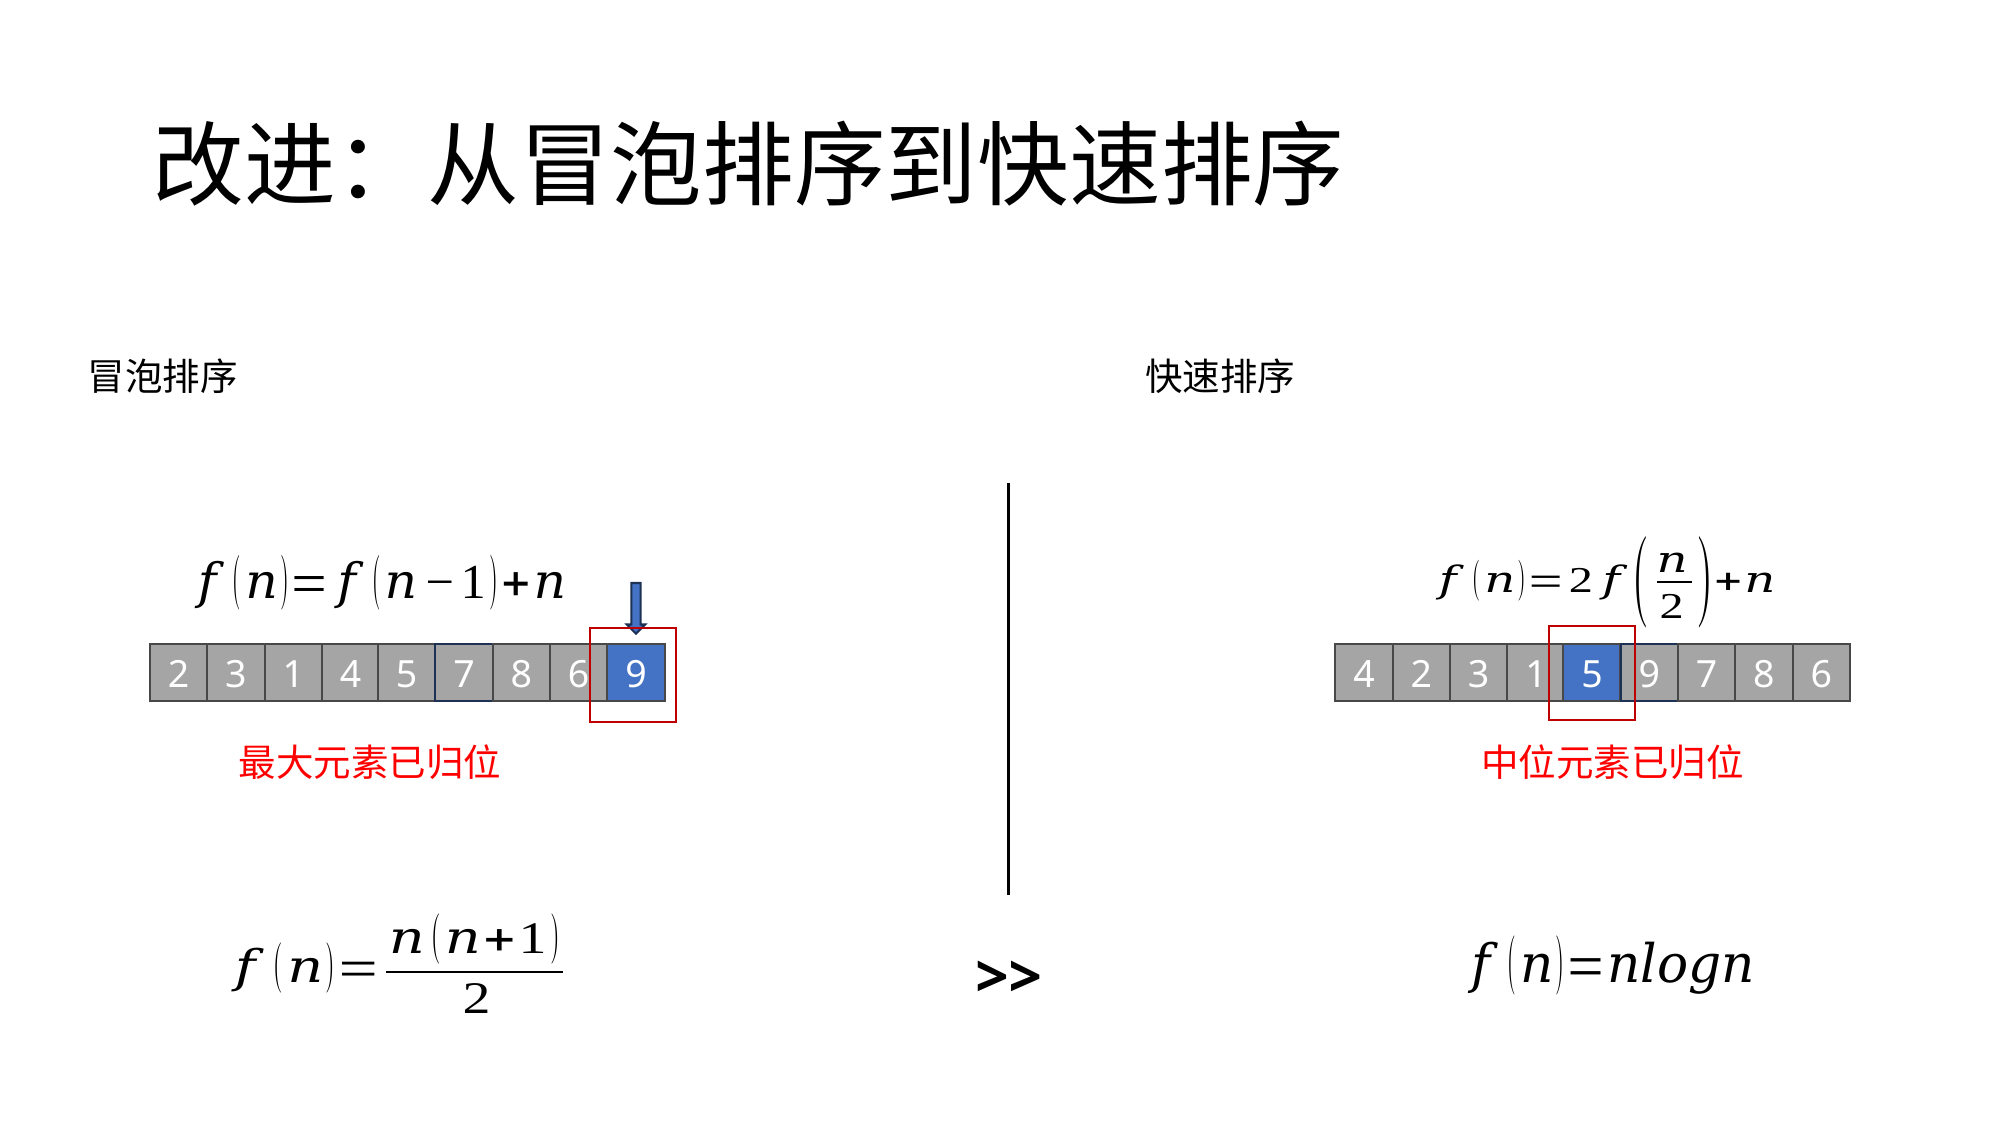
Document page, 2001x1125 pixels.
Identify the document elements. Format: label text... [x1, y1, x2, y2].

text_box 4 [321, 643, 377, 702]
text_box 4 [1334, 643, 1392, 702]
text_box 1 [1506, 643, 1548, 702]
text_box 6 [1792, 643, 1851, 702]
text_box 冒泡排序 [72, 345, 253, 406]
text_box 7 [1677, 643, 1734, 702]
text_box 快速排序 [1130, 345, 1311, 406]
text_box 3 [1449, 643, 1506, 702]
text_box 5 [377, 643, 434, 702]
text_box 8 [1734, 643, 1792, 702]
text_box 1 [264, 643, 321, 702]
text_box 中位元素已归位 [1466, 732, 1759, 792]
text_box >> [960, 932, 1057, 1017]
title 改进：从冒泡排序到快速排序 [137, 59, 1863, 278]
text_box 最大元素已归位 [224, 732, 517, 792]
text_box 7 [434, 643, 492, 702]
text_box 9 [1636, 643, 1677, 702]
text_box [589, 627, 677, 723]
text_box 3 [206, 643, 264, 702]
text_box 2 [149, 643, 206, 702]
text_box [1548, 625, 1636, 721]
text_box 2 [1392, 643, 1449, 702]
text_box 8 [492, 643, 549, 702]
text_box 6 [549, 643, 589, 702]
text_box [624, 581, 648, 627]
